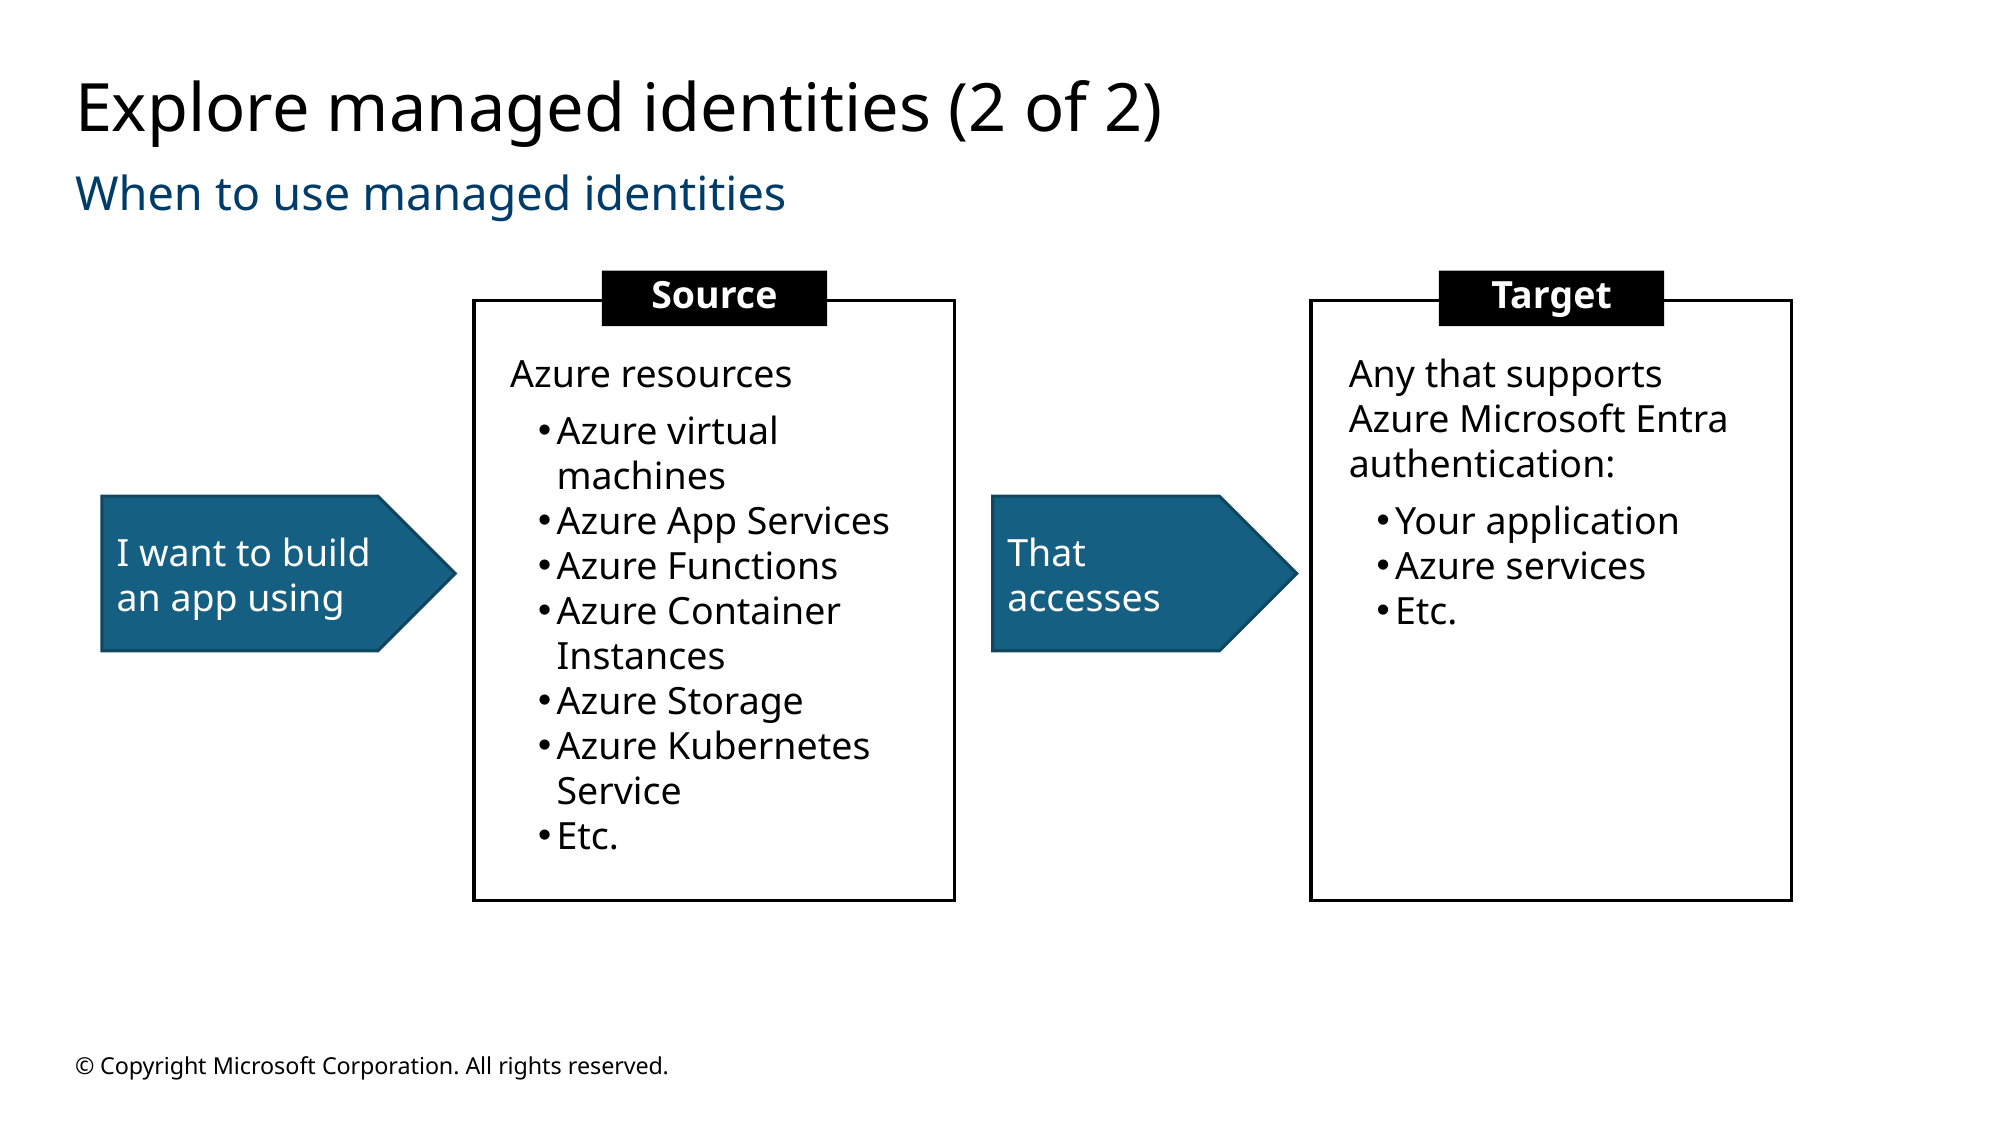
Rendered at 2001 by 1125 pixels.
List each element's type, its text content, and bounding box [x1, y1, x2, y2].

list When to use managed identities [75, 163, 1916, 234]
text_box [101, 269, 1793, 902]
title Explore managed identities (2 of 2) [75, 67, 1916, 153]
